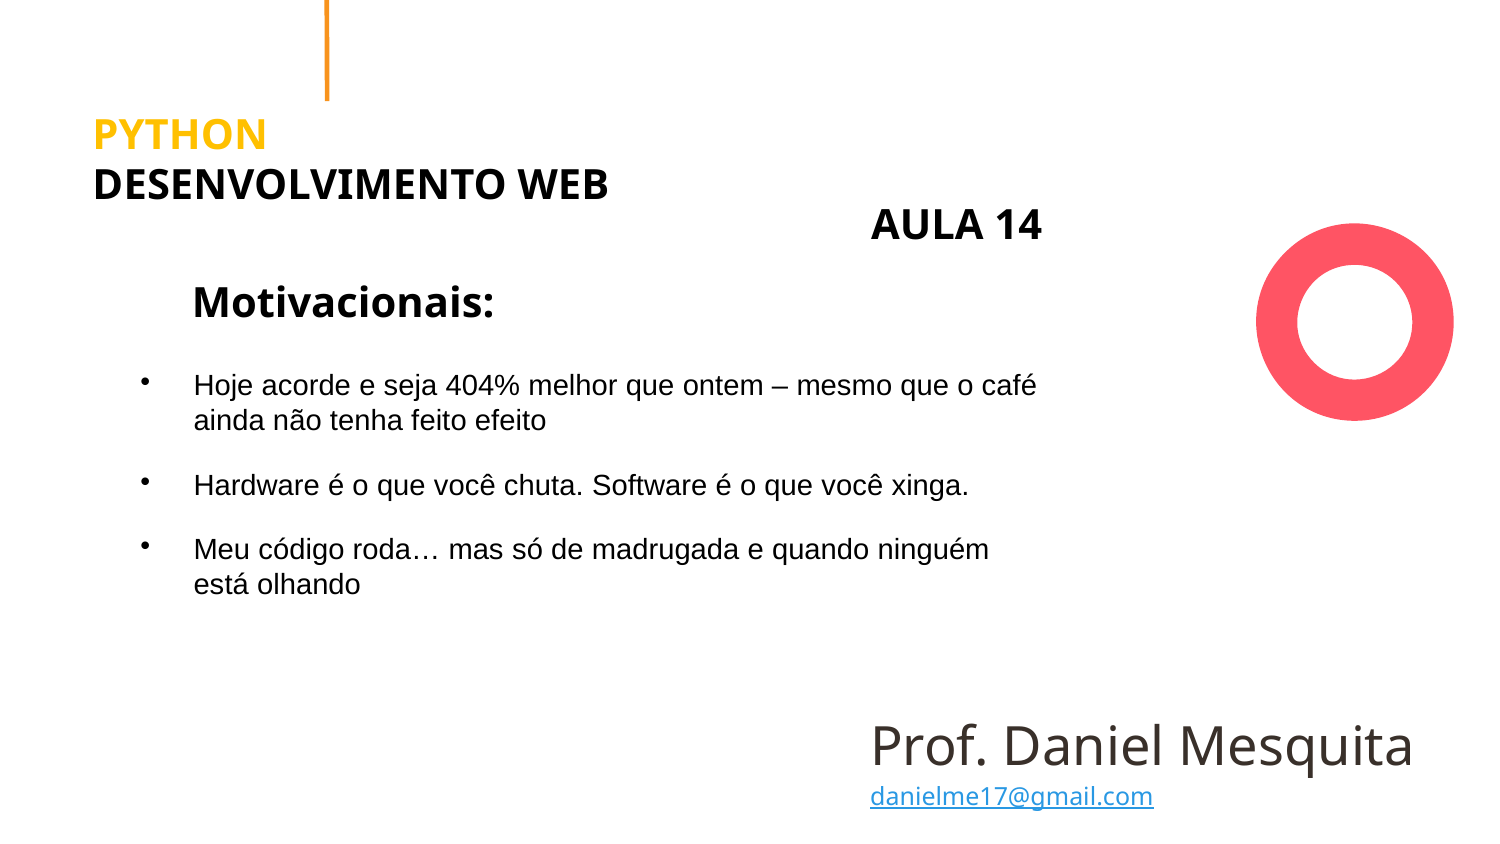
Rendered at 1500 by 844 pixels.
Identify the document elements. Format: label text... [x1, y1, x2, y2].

text_box AULA 14 [856, 183, 1164, 240]
text_box Hoje acorde e seja 404% melhor que ontem – mesmo que o café ainda não tenha feito efeito Hardware é o que você chuta. Software é o que você xinga. Meu código roda… mas só de madrugada e quando ninguém está olhando [122, 366, 1049, 743]
title PYTHON DESENVOLVIMENTO WEB [92, 92, 1417, 383]
text_box Motivacionais: [177, 261, 974, 318]
subtitle Prof. Daniel Mesquita danielme17@gmail.com [832, 686, 1500, 834]
